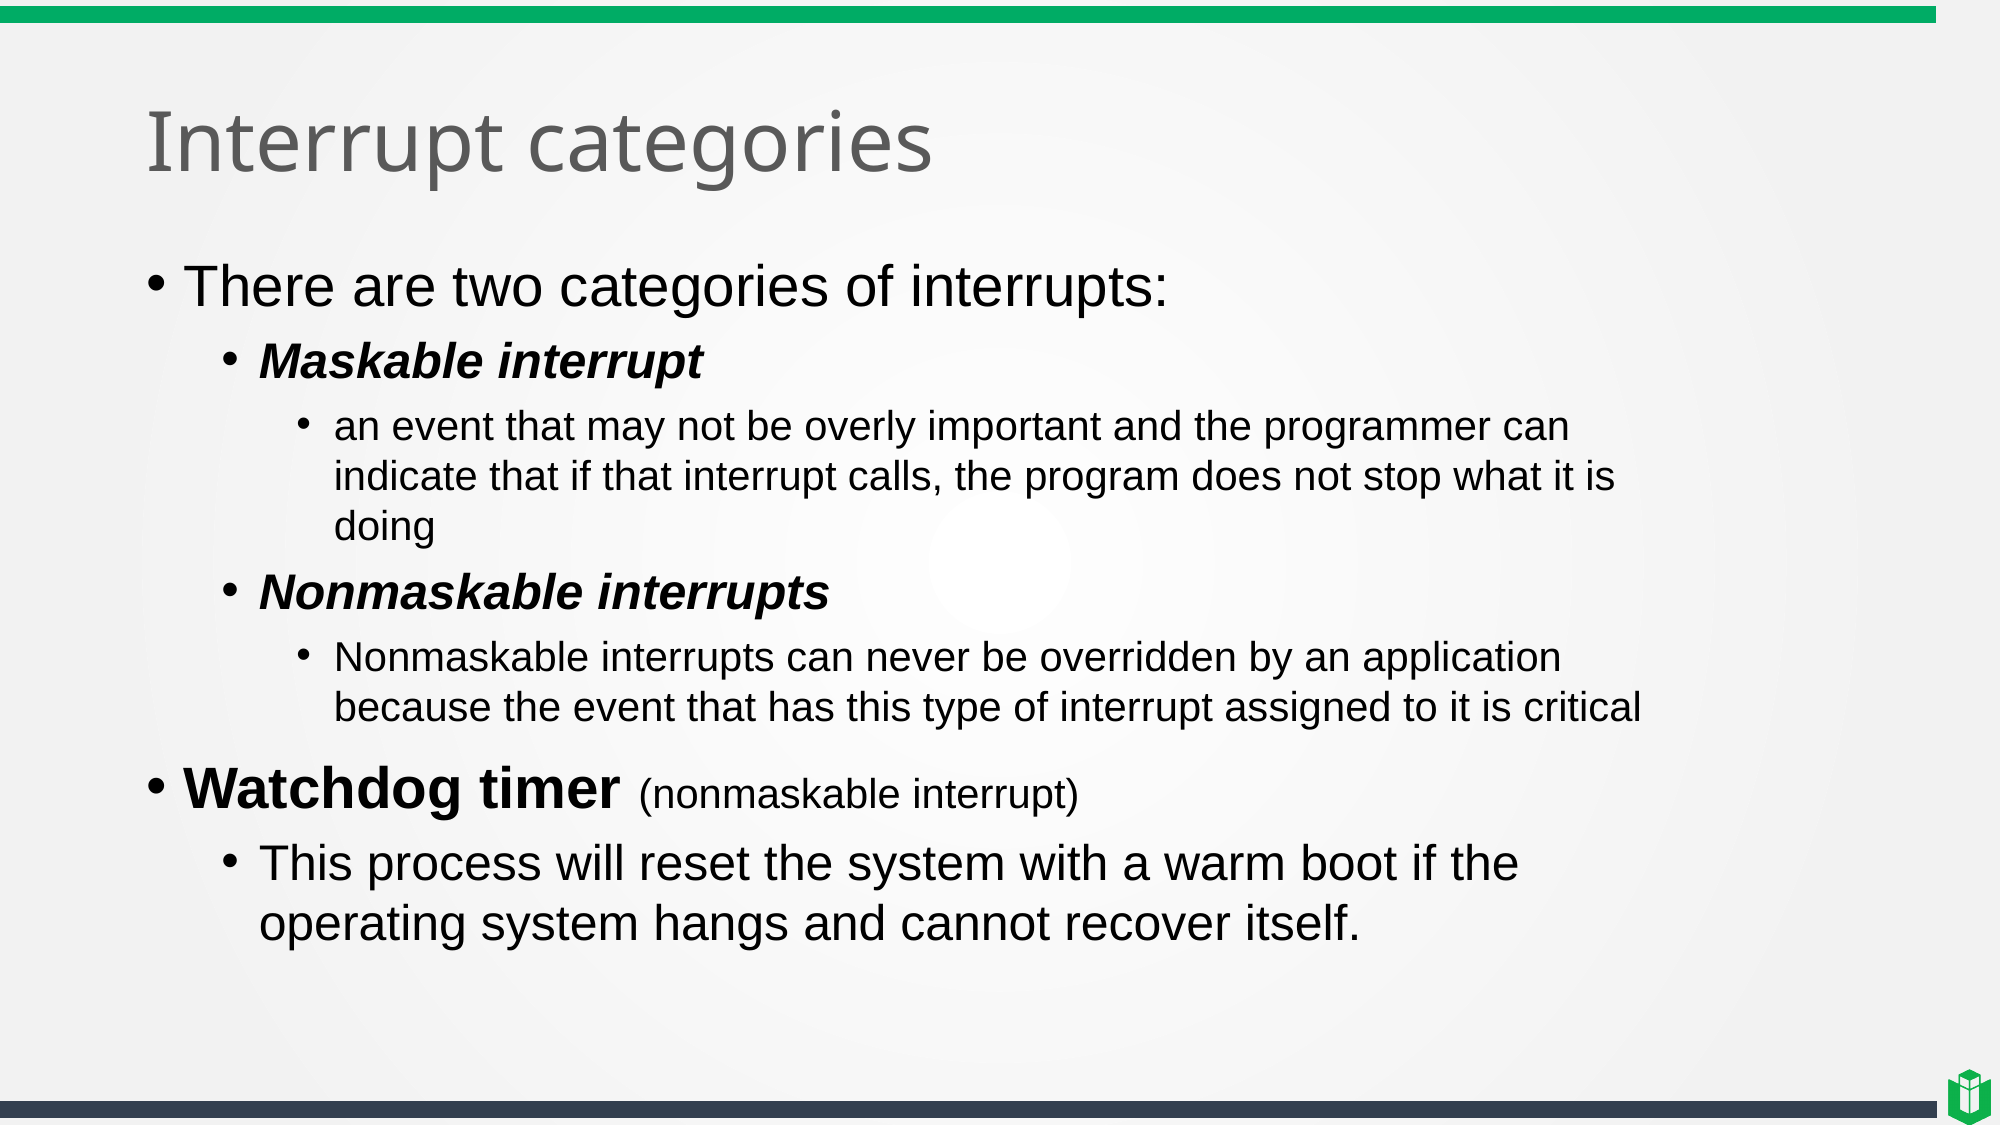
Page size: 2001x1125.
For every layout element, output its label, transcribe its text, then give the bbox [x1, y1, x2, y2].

title Interrupt categories [131, 84, 1886, 206]
picture [1945, 1068, 1992, 1125]
list There are two categories of interrupts: Maskable interrupt an event that may not be overly important and the programmer can indicate that if that interrupt calls, the program does not stop what it is doing Nonmaskable interrupts Nonmaskable interrupts can never be overridden by an application because the event that has this type of interrupt assigned to it is critical Watchdog timer (nonmaskable interrupt) This process will reset the system with a warm boot if the operating system hangs and cannot recover itself. [131, 240, 1721, 997]
